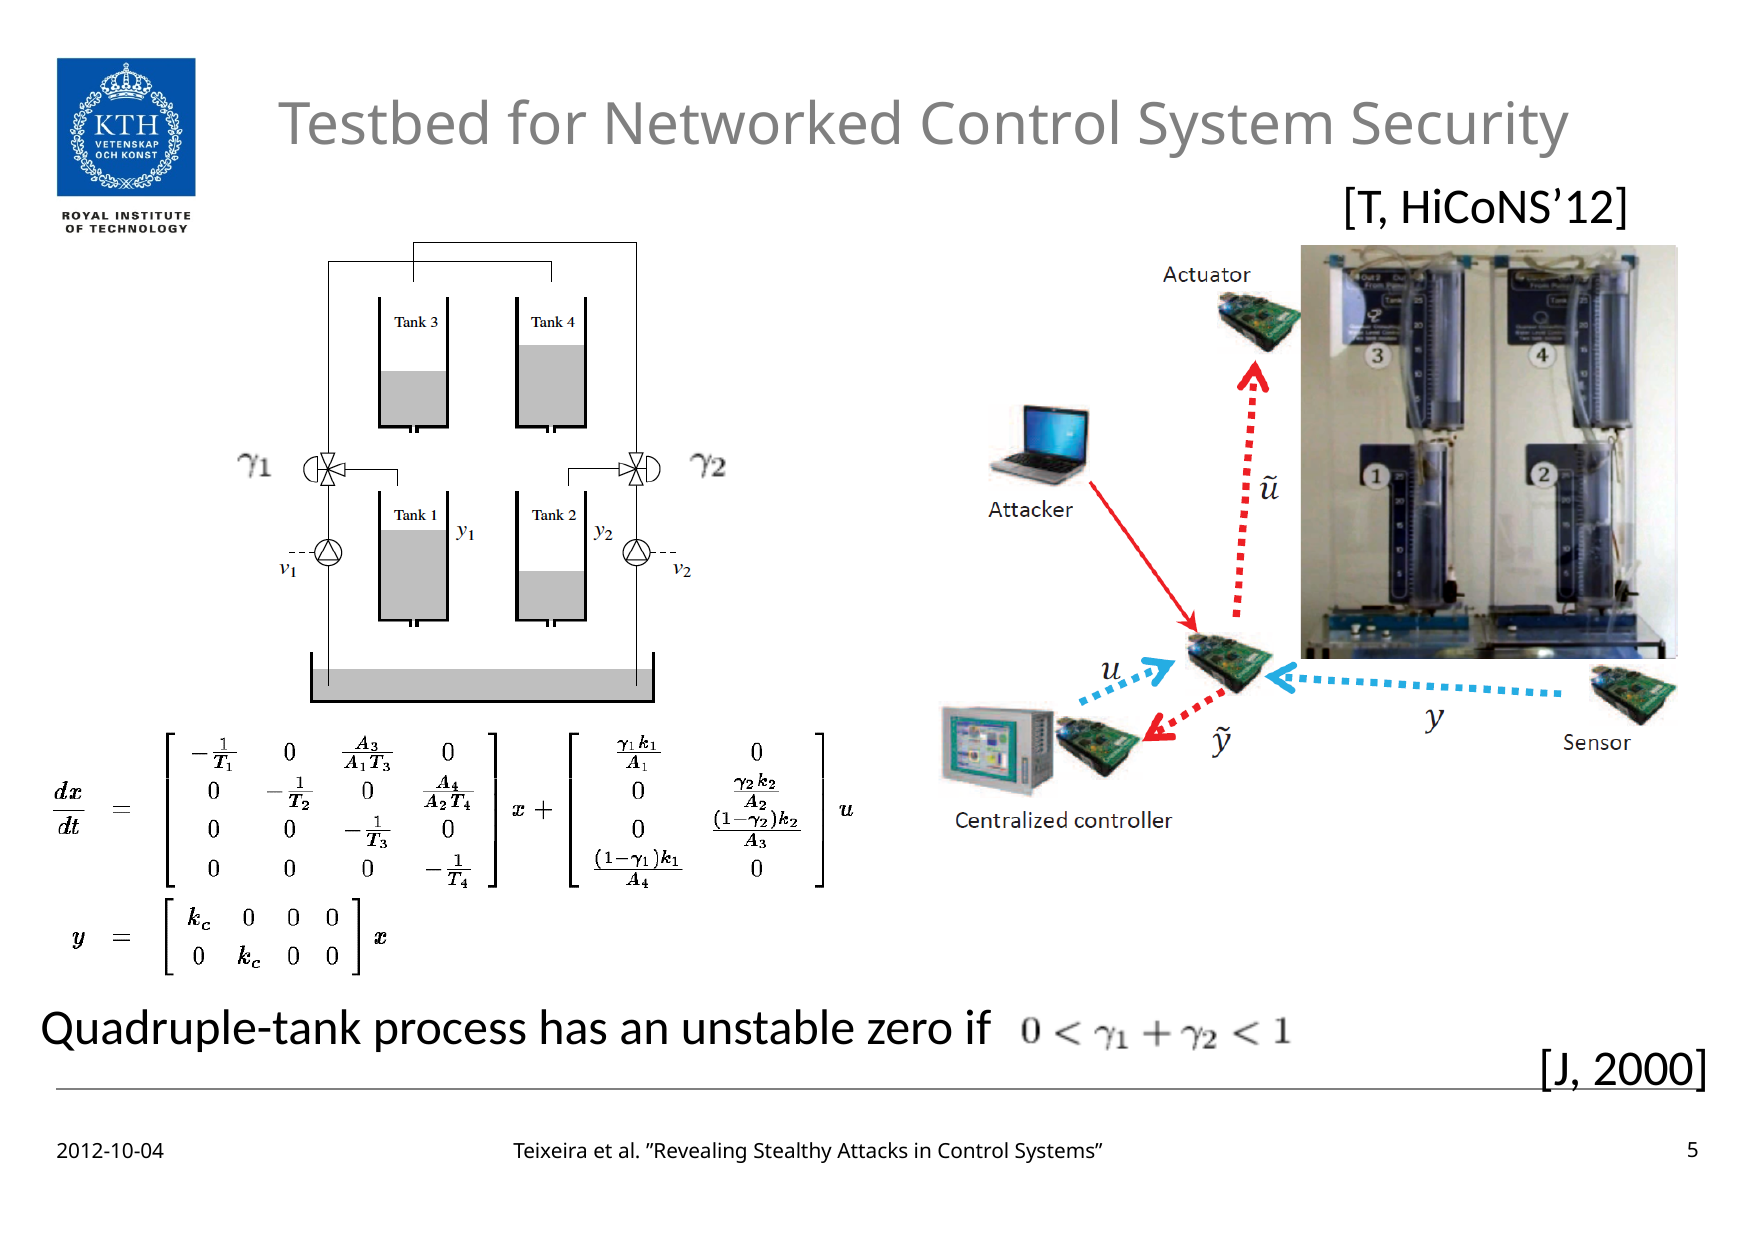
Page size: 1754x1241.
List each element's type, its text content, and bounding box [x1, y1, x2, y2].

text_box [227, 218, 739, 710]
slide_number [41, 1117, 221, 1184]
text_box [931, 241, 1688, 837]
title Testbed for Networked Control System Security [278, 17, 1716, 225]
footer Teixeira et al. ”Revealing Stealthy Attacks in Control Systems” [349, 1117, 1267, 1184]
picture [56, 57, 196, 234]
text_box Quadruple-tank process has an unstable zero if [23, 986, 992, 1064]
slide_number 5 [1627, 1117, 1714, 1184]
text_box [T, HiCoNS’12] [1327, 166, 1645, 240]
picture [34, 714, 862, 989]
text_box [J, 2000] [1521, 1026, 1727, 1104]
picture [994, 985, 1313, 1076]
